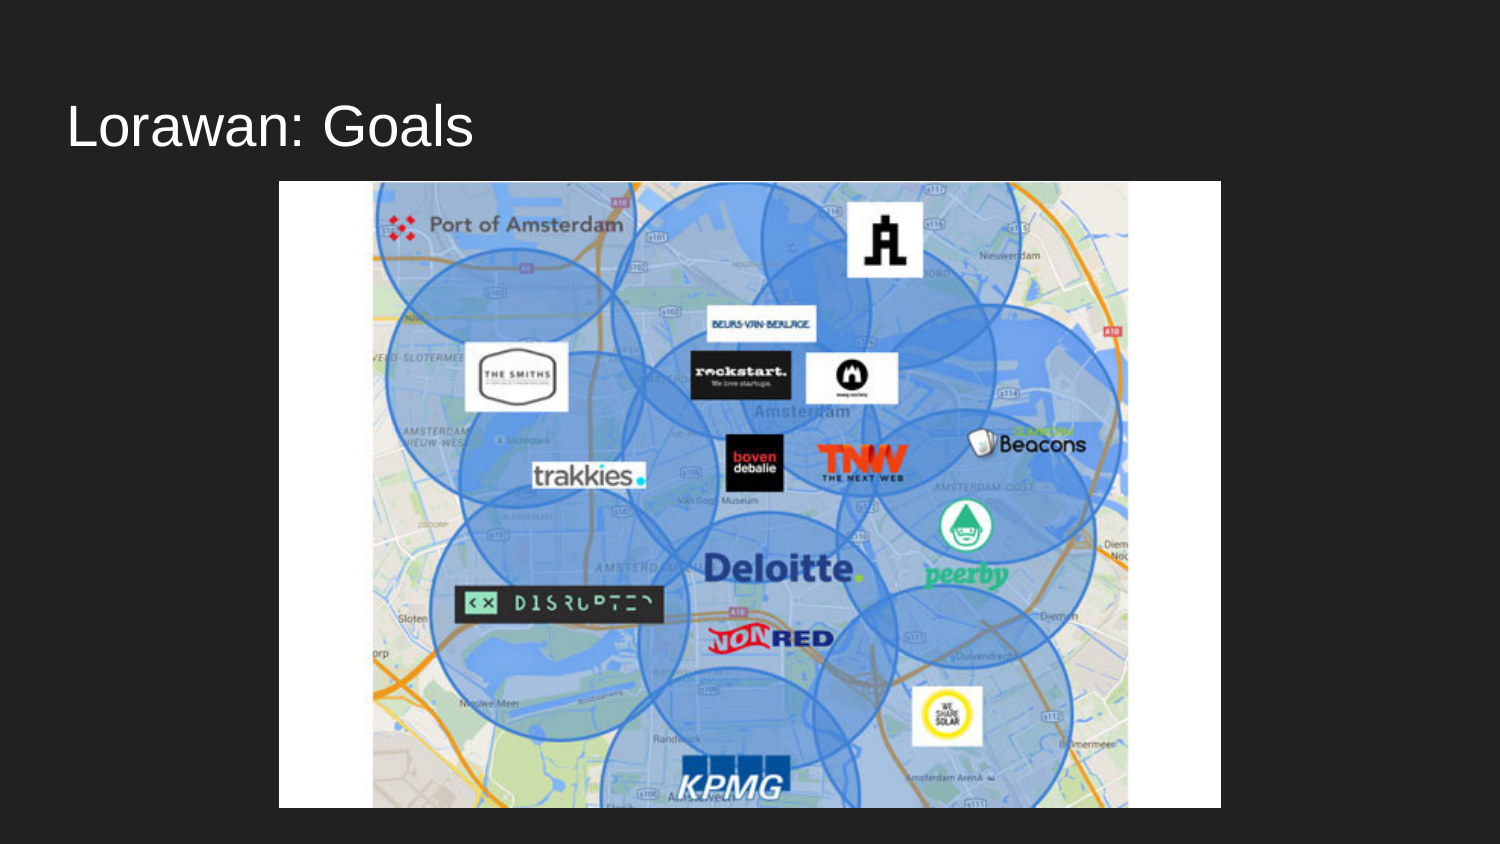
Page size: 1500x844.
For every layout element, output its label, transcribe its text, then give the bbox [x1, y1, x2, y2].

picture [279, 180, 1221, 809]
title Lorawan: Goals [51, 72, 1449, 167]
